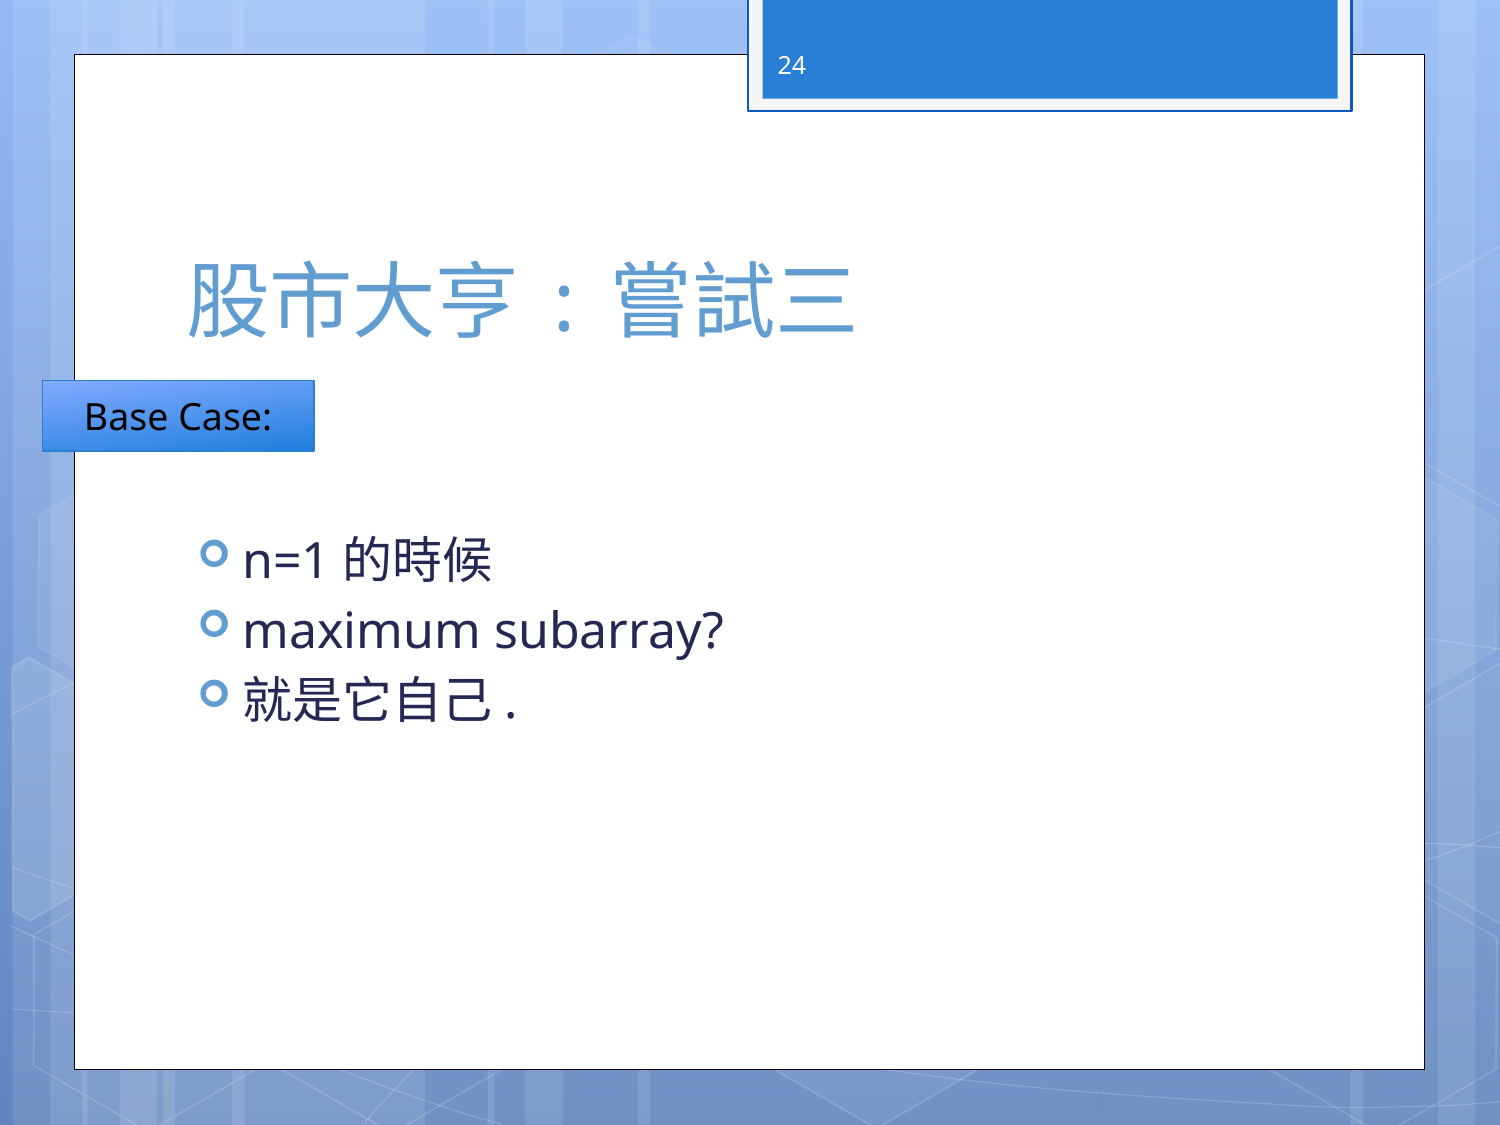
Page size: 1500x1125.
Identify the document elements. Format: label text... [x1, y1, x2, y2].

text_box Base Case: [42, 380, 315, 452]
list n=1的時候 maximum subarray? 就是它自己. [171, 381, 1283, 957]
title 股市大亨:嘗試三 [171, 168, 1324, 357]
slide_number 24 [762, 36, 982, 97]
